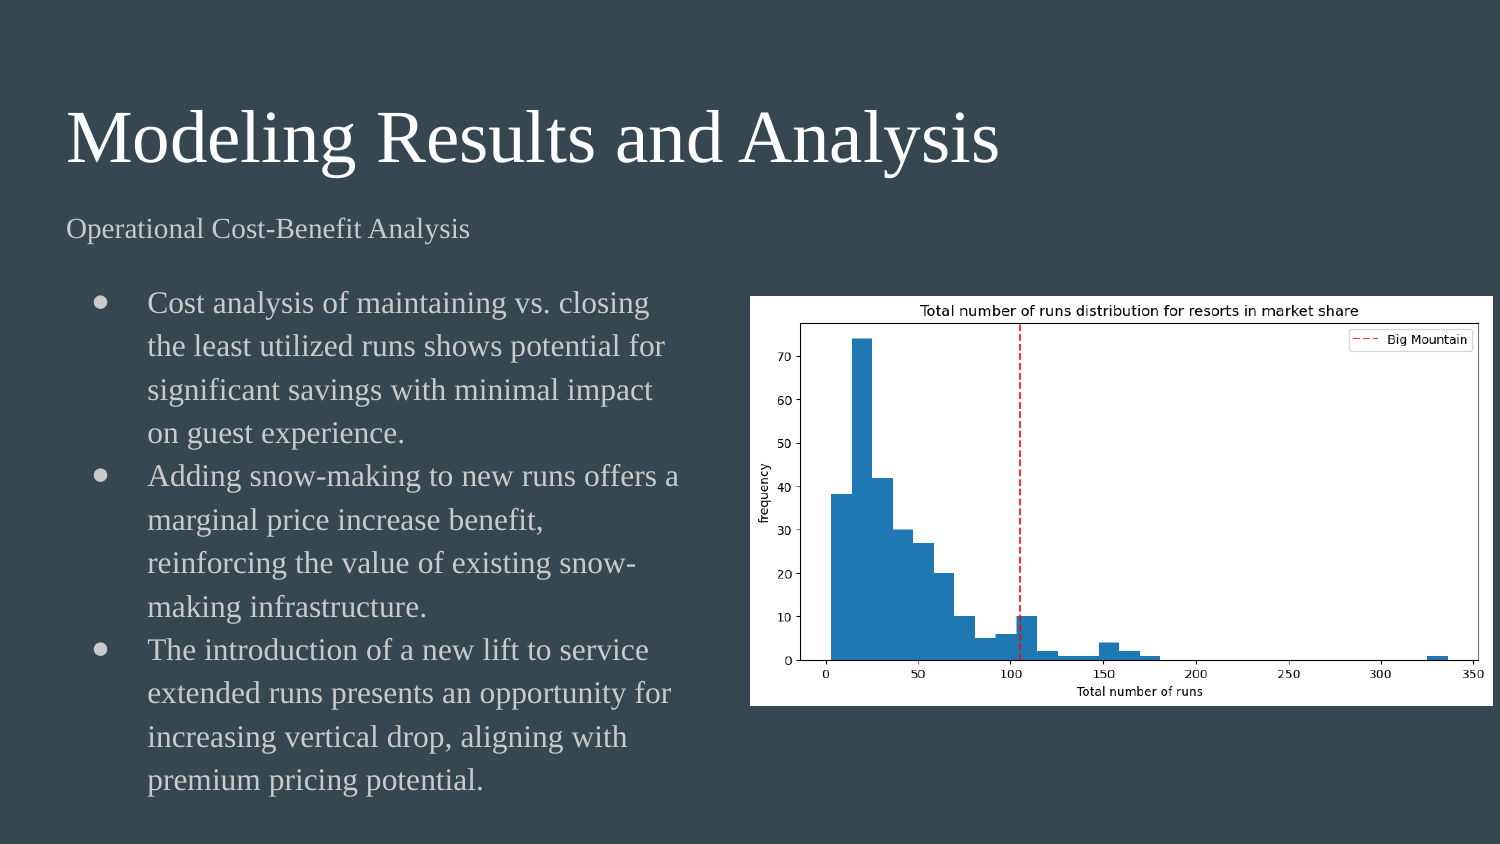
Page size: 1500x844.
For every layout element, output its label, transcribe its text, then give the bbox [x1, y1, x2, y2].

list Cost analysis of maintaining vs. closing the least utilized runs shows potential for significant savings with minimal impact on guest experience. Adding snow-making to new runs offers a marginal price increase benefit, reinforcing the value of existing snow-making infrastructure. The introduction of a new lift to service extended runs presents an opportunity for increasing vertical drop, aligning with premium pricing potential. [51, 261, 708, 822]
title Modeling Results and Analysis [51, 72, 1449, 167]
list Operational Cost-Benefit Analysis [51, 189, 708, 261]
picture [749, 295, 1493, 706]
